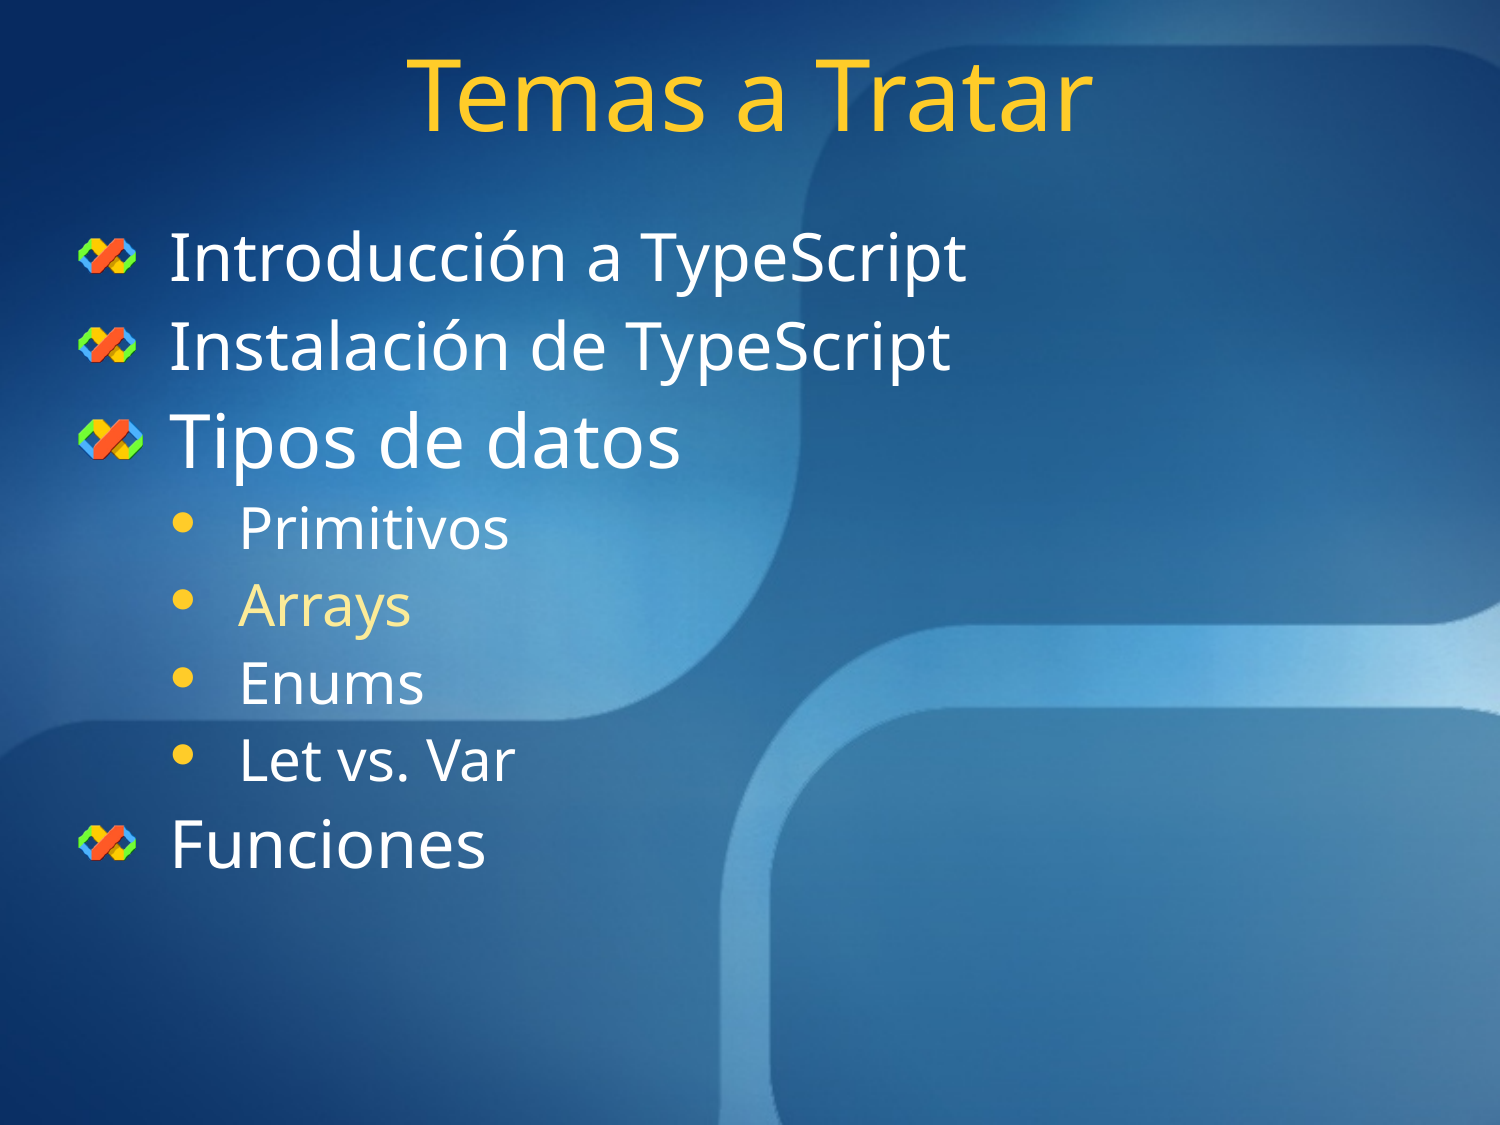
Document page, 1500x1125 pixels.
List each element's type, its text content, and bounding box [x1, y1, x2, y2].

picture [0, 0, 1500, 1125]
list Introducción a TypeScript Instalación de TypeScript Tipos de datos Primitivos Arrays Enums Let vs. Var Funciones [62, 216, 1443, 921]
title Temas a Tratar [62, 37, 1440, 161]
